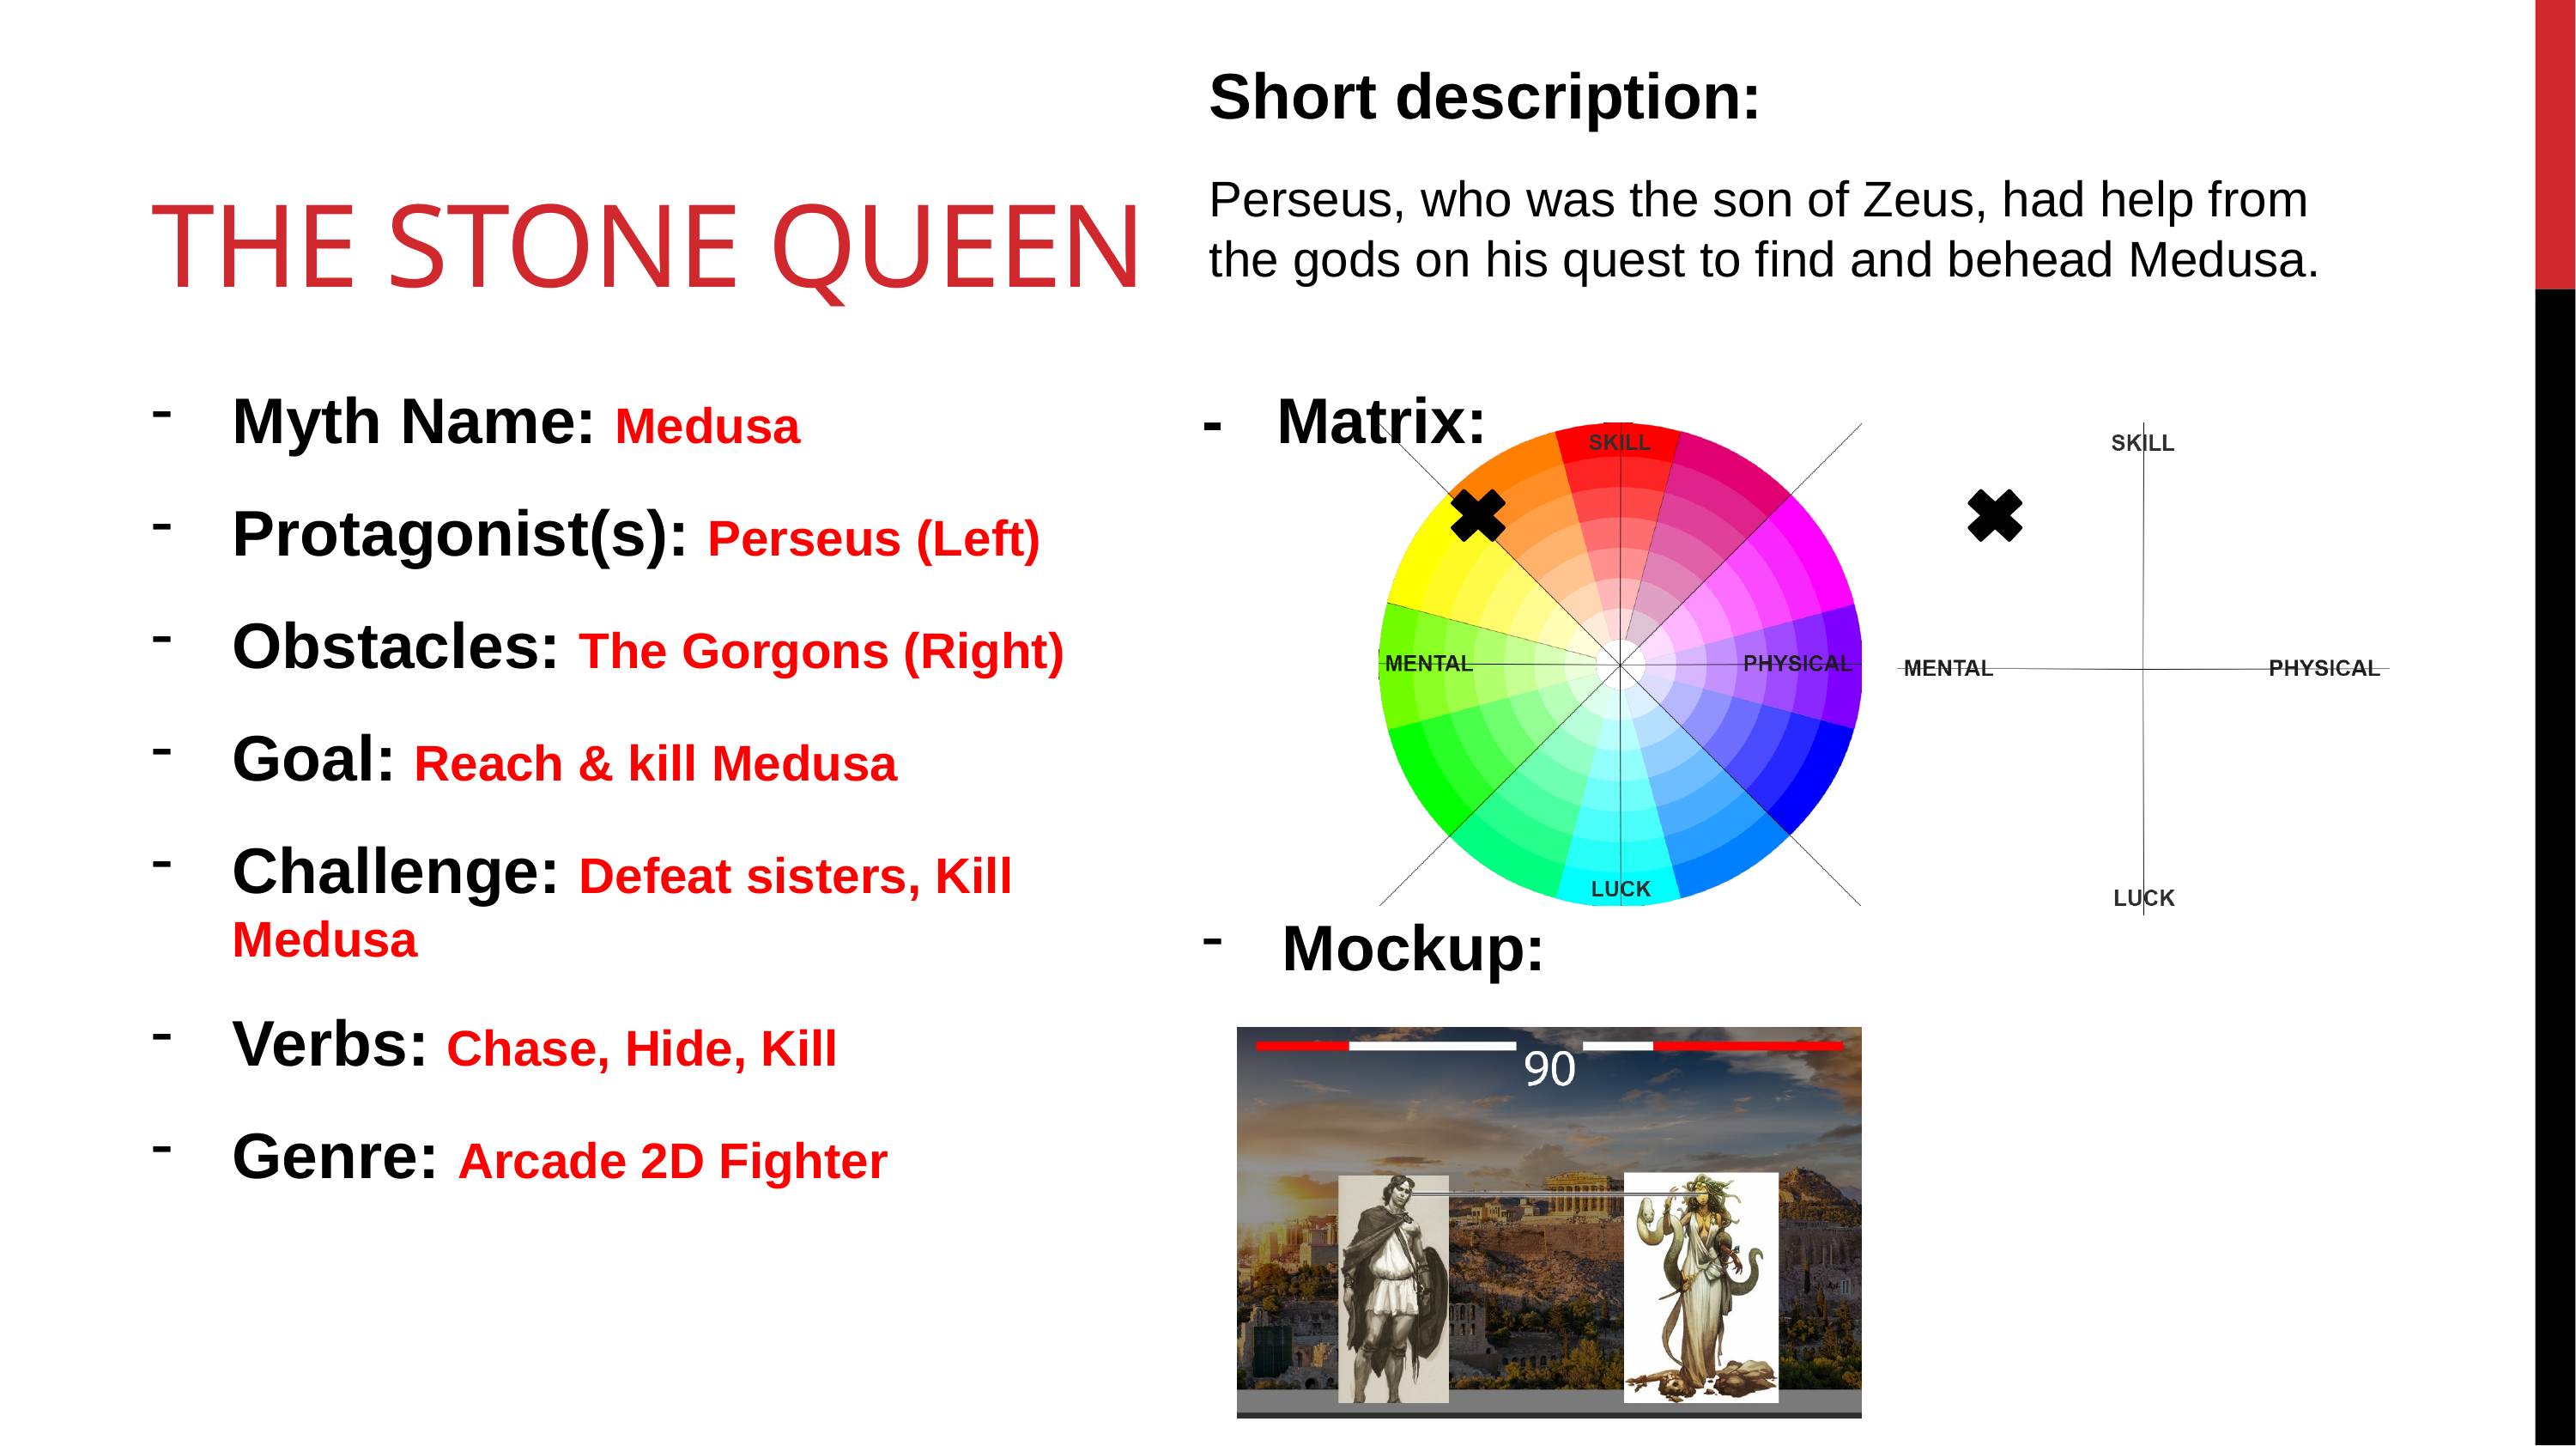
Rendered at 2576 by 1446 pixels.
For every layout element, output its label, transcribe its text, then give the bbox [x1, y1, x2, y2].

text_box Short description: Perseus, who was the son of Zeus, had help from the gods on his quest to find and behead Medusa. [1186, 43, 2393, 322]
list Myth Name: Medusa Protagonist(s): Perseus (Left) Obstacles: The Gorgons (Right) Goal: Reach & kill Medusa Challenge: Defeat sisters, Kill Medusa Verbs: Chase, Hide, Kill Genre: Arcade 2D Fighter - Matrix: Mockup: [129, 368, 2276, 1423]
picture [1237, 1027, 1862, 1419]
title The Stone queen [129, 32, 1187, 322]
picture [1896, 422, 2390, 916]
picture [1379, 422, 1862, 906]
